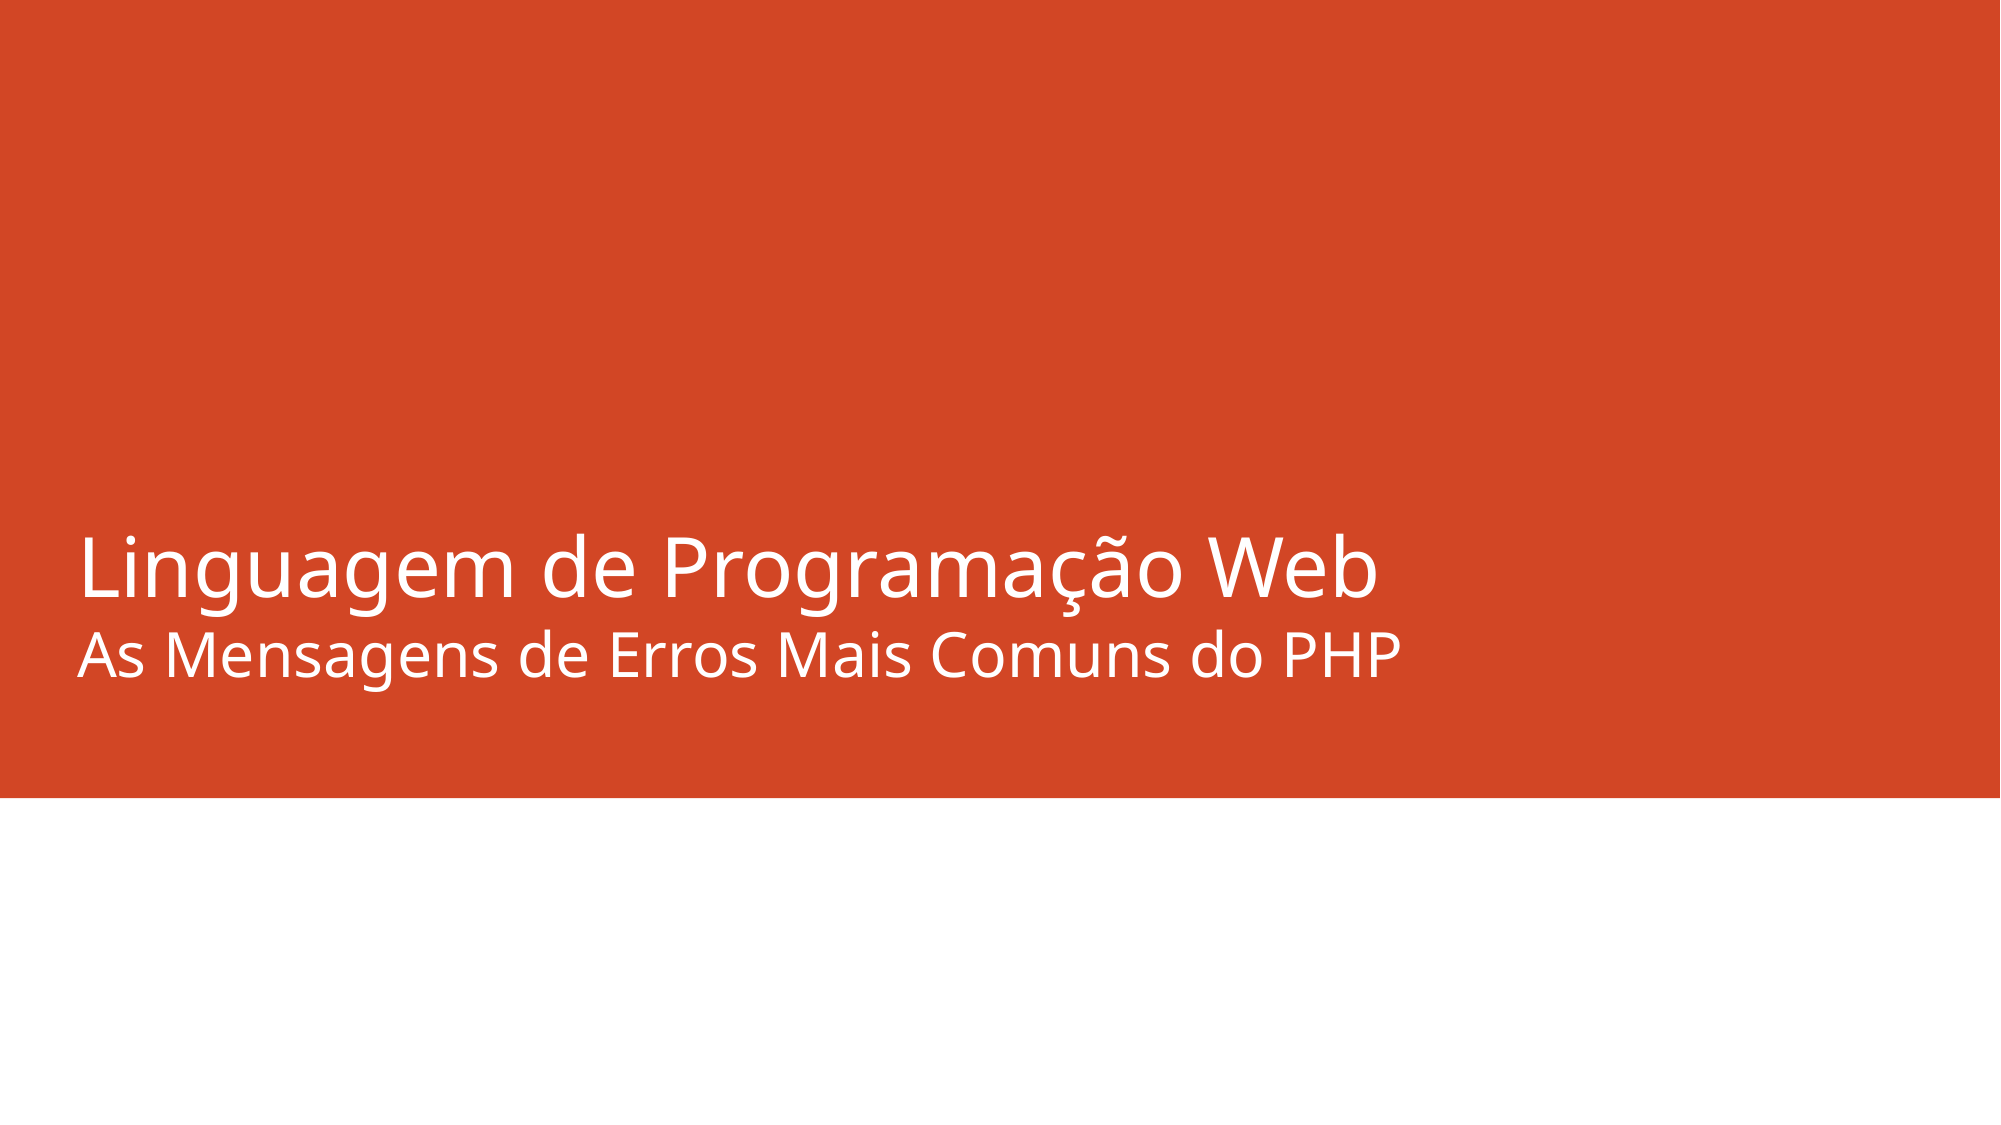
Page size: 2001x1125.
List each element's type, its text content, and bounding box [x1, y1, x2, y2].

text_box [0, 0, 2000, 799]
text_box Linguagem de Programação Web As Mensagens de Erros Mais Comuns do PHP [74, 512, 1580, 842]
